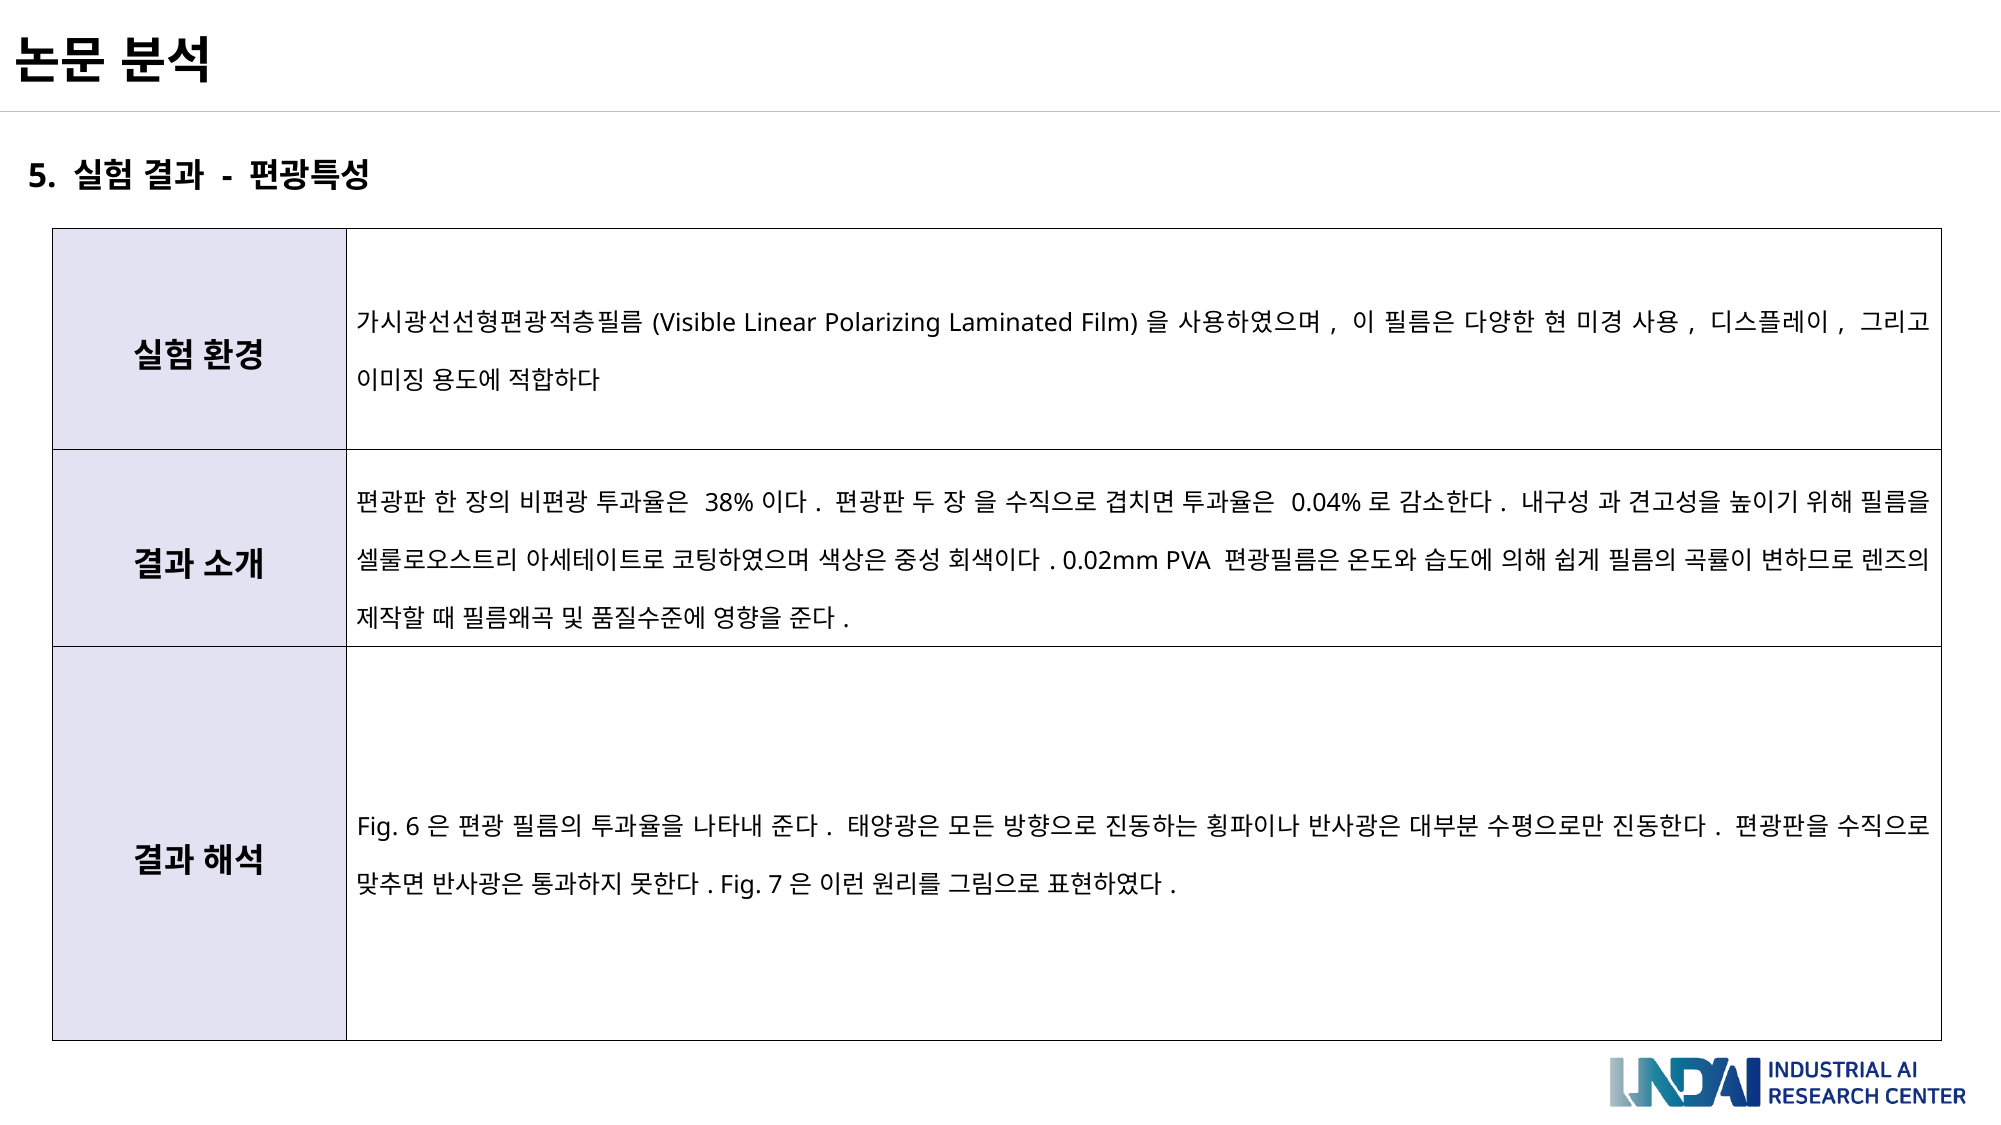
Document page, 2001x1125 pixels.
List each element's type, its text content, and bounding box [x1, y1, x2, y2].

text_box 논문 분석 [0, 21, 1926, 97]
text_box 5. 실험 결과 - 편광특성 [13, 126, 1942, 202]
table_cell Fig. 6은 편광 필름의 투과율을 나타내 준다. 태양광은 모든 방향으로 진동하는 횡파이나 반사광은 대부분 수평으로만 진동한다. 편광판을 수직으로 맞추면 반사광은 통과하지 못한다. Fig. 7은 이런 원리를 그림으로 표현하였다. [347, 647, 1941, 1040]
picture [1600, 1045, 1975, 1115]
table_header 실험 환경 [53, 229, 346, 449]
table_header 가시광선선형편광적층필름(Visible Linear Polarizing Laminated Film)을 사용하였으며, 이 필름은 다양한 현 미경 사용, 디스플레이, 그리고 이미징 용도에 적합하다 [347, 229, 1941, 449]
table_cell 편광판 한 장의 비편광 투과율은 38%이다. 편광판 두 장 을 수직으로 겹치면 투과율은 0.04%로 감소한다. 내구성 과 견고성을 높이기 위해 필름을 셀룰로오스트리 아세테이트로 코팅하였으며 색상은 중성 회색이다. 0.02mm PVA 편광필름은 온도와 습도에 의해 쉽게 필름의 곡률이 변하므로 렌즈의 제작할 때 필름왜곡 및 품질수준에 영향을 준다. [347, 450, 1941, 646]
table_cell 결과 소개 [53, 450, 346, 646]
table_cell 결과 해석 [53, 647, 346, 1040]
